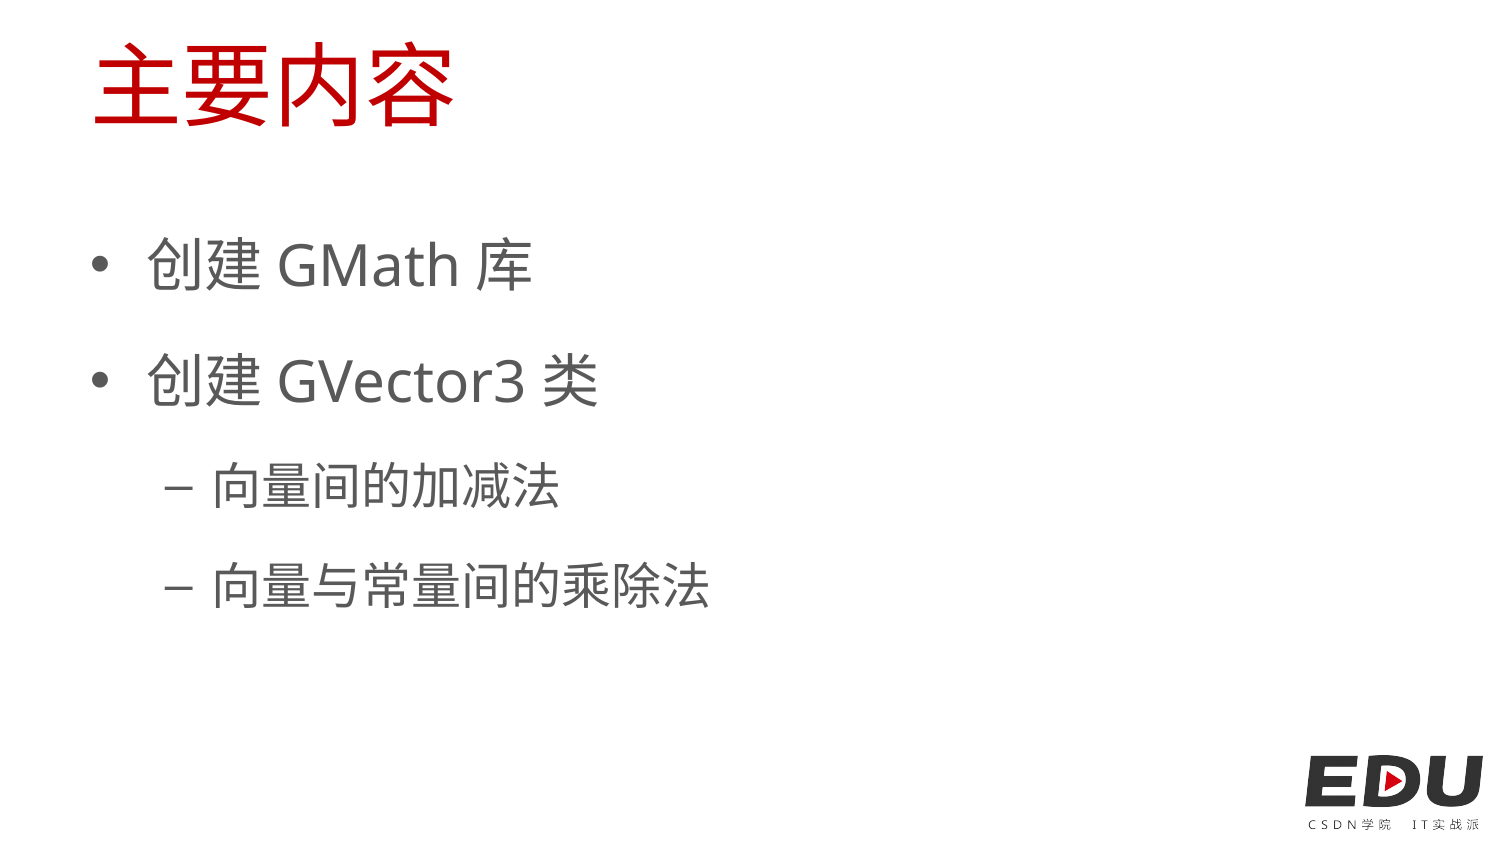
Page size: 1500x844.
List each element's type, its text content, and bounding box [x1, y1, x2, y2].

text_box 创建GMath库 创建GVector3类 向量间的加减法 向量与常量间的乘除法 [74, 185, 1425, 830]
title 主要内容 [75, 20, 1425, 137]
picture [1305, 755, 1483, 830]
